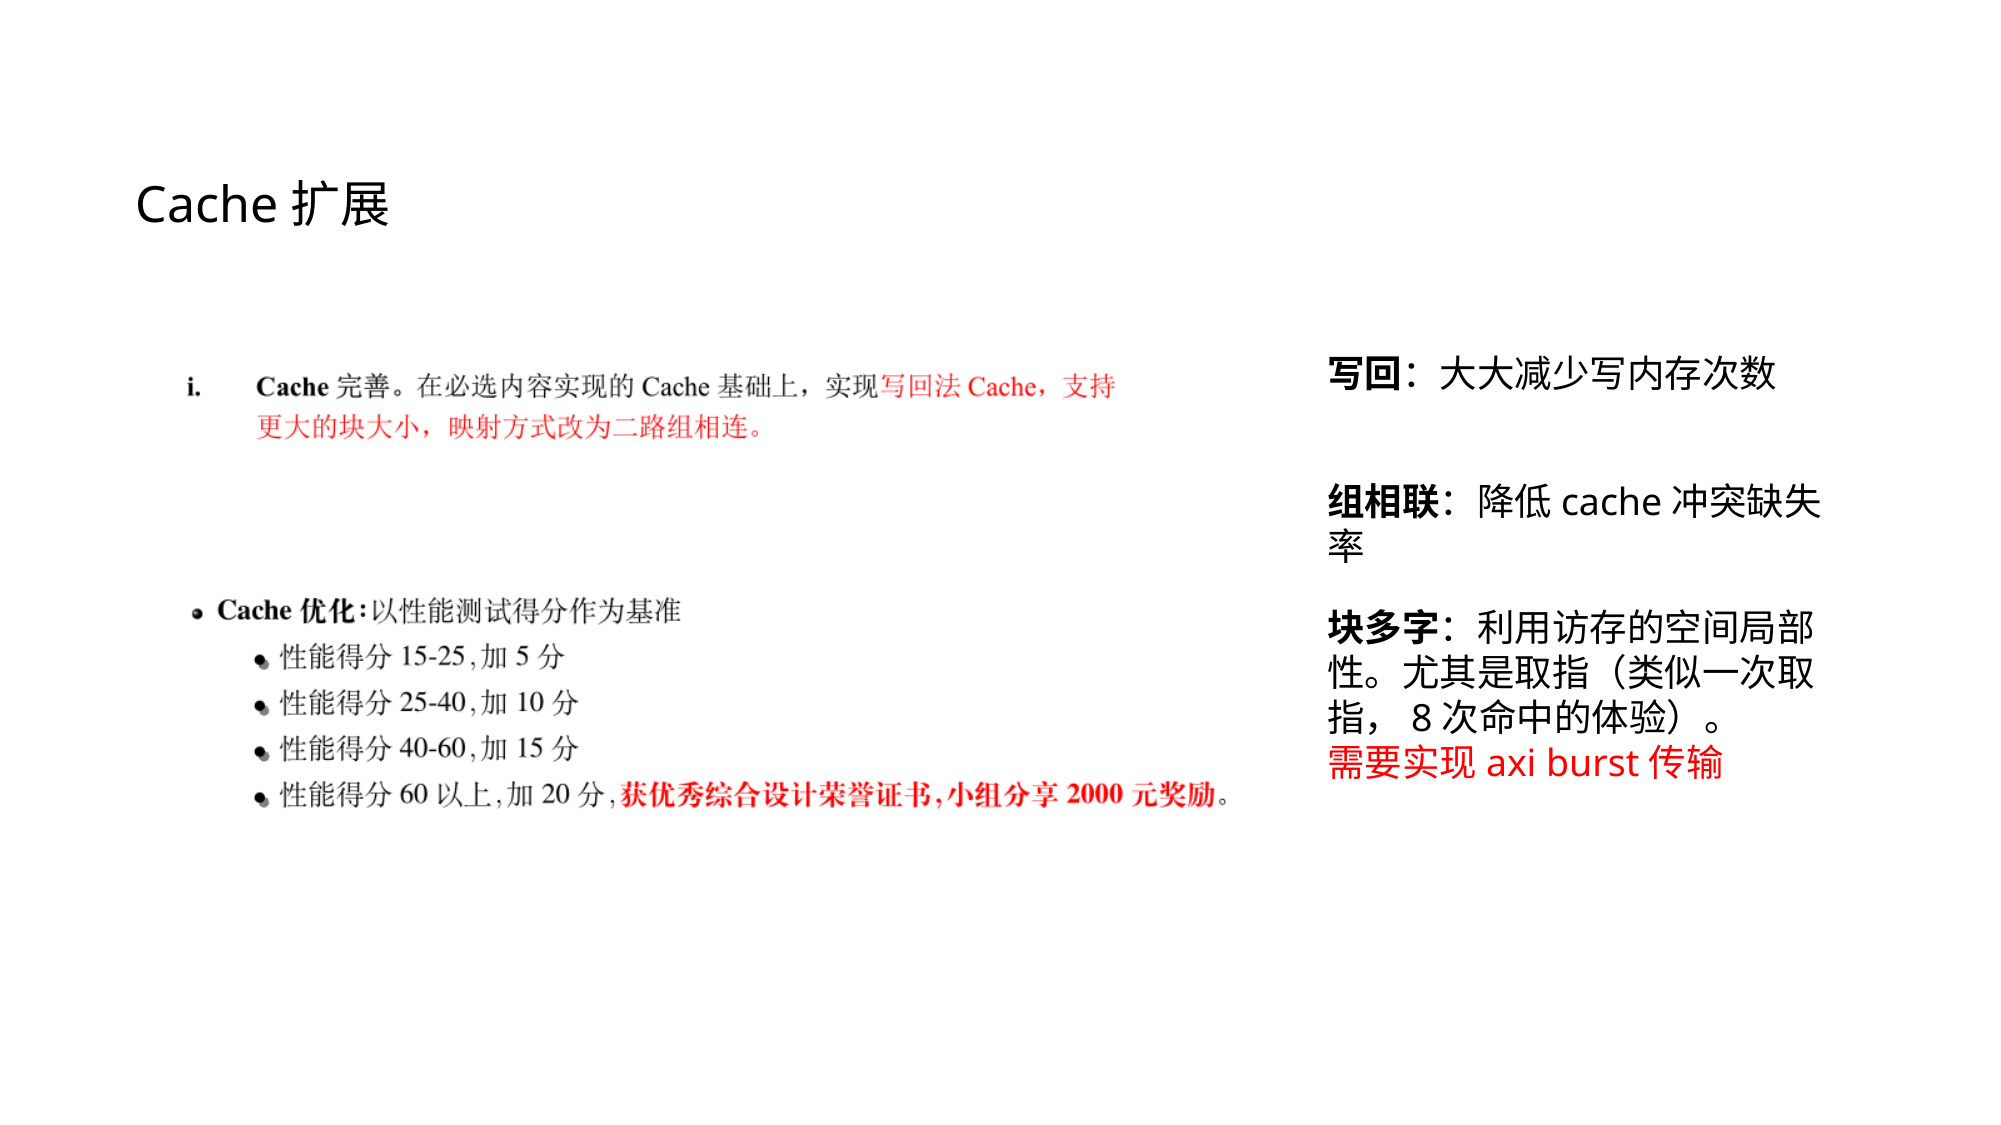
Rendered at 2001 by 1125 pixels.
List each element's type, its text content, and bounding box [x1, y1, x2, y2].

text_box 组相联：降低cache冲突缺失率 [1312, 470, 1859, 575]
picture [169, 359, 1127, 447]
text_box 写回：大大减少写内存次数 [1312, 342, 1859, 403]
text_box Cache扩展 [120, 165, 453, 240]
picture [169, 582, 1298, 824]
text_box 块多字：利用访存的空间局部性。尤其是取指（类似一次取指，8次命中的体验）。 需要实现axi burst传输 [1312, 596, 1859, 792]
